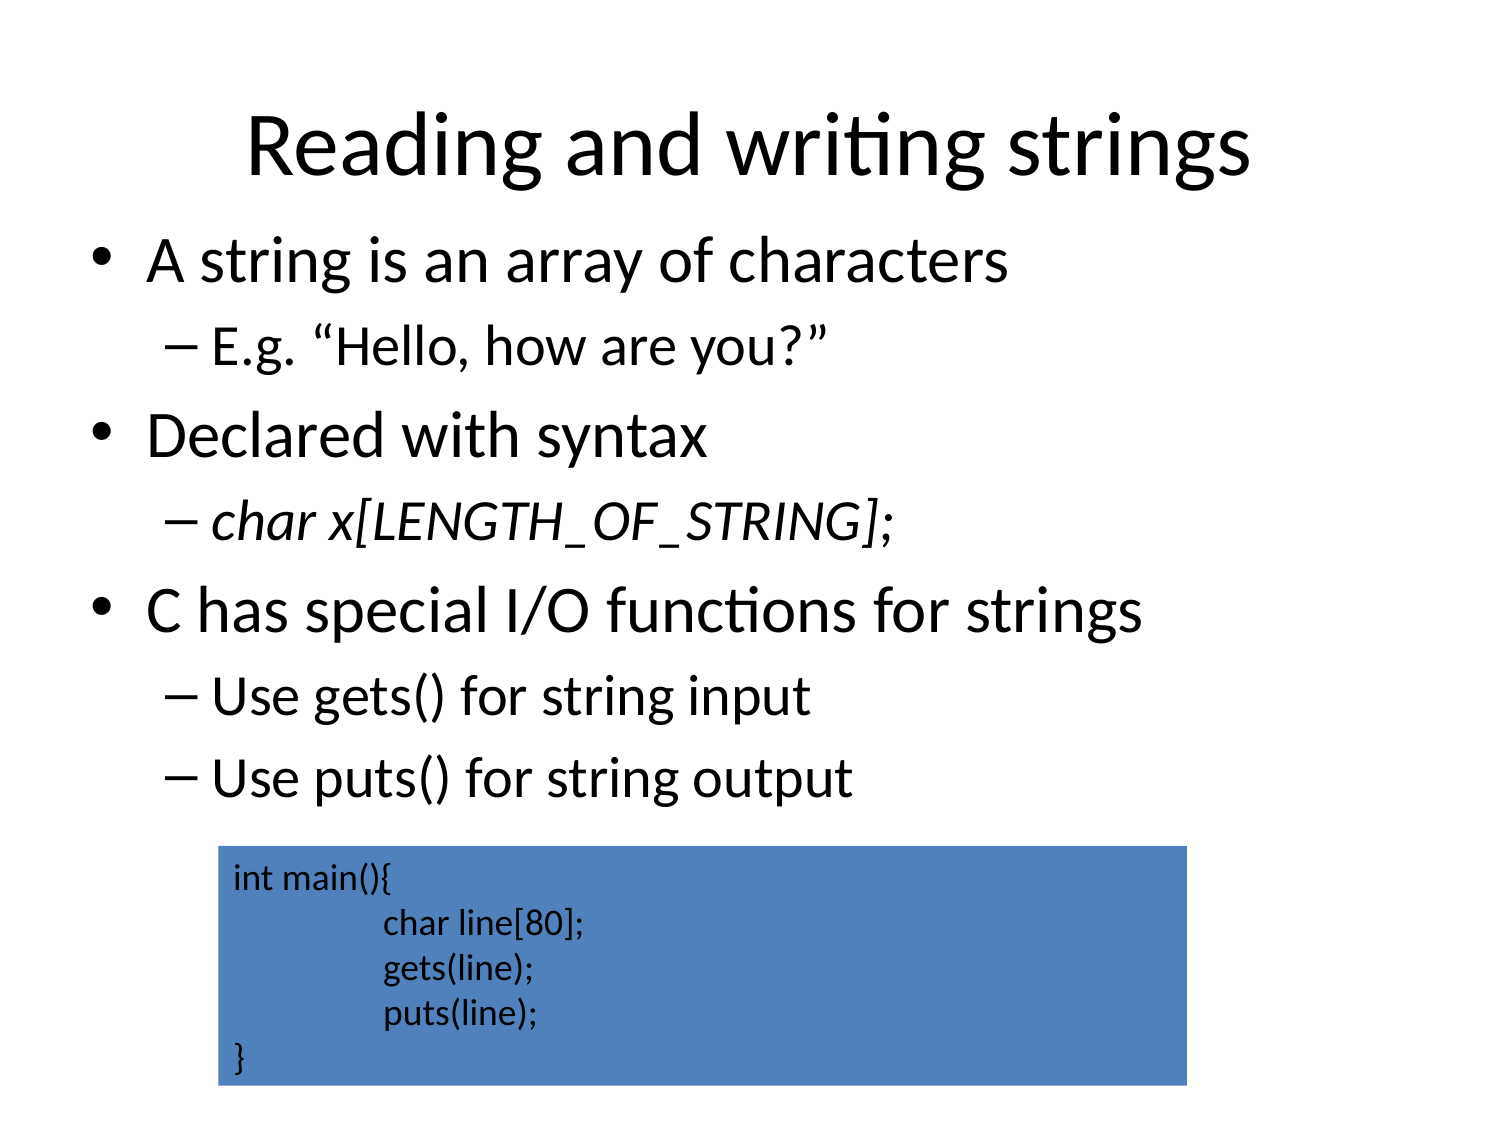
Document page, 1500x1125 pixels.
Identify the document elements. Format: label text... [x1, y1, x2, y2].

text_box int main(){ char line[80]; gets(line); puts(line); } [218, 845, 1187, 1086]
title Reading and writing strings [75, 45, 1425, 208]
list A string is an array of characters E.g. “Hello, how are you?” Declared with syntax char x[LENGTH_OF_STRING]; C has special I/O functions for strings Use gets() for string input Use puts() for string output [75, 208, 1425, 951]
